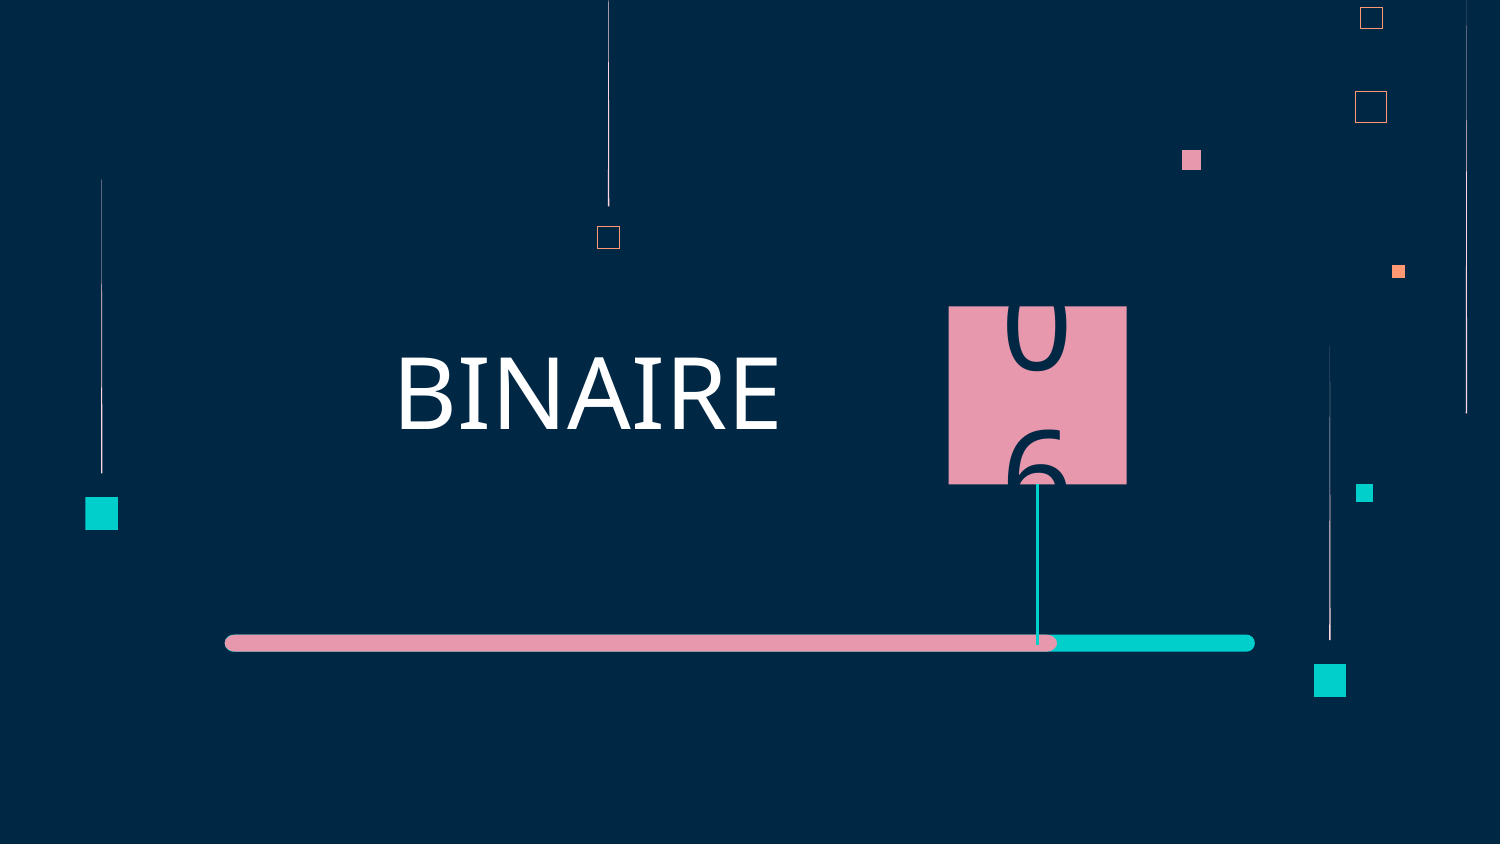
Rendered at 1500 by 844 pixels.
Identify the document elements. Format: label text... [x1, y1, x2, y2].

text_box [1049, 634, 1255, 652]
text_box [948, 306, 1127, 485]
title BINAIRE [373, 326, 804, 465]
title 06 [957, 348, 1119, 443]
text_box [224, 634, 1058, 652]
